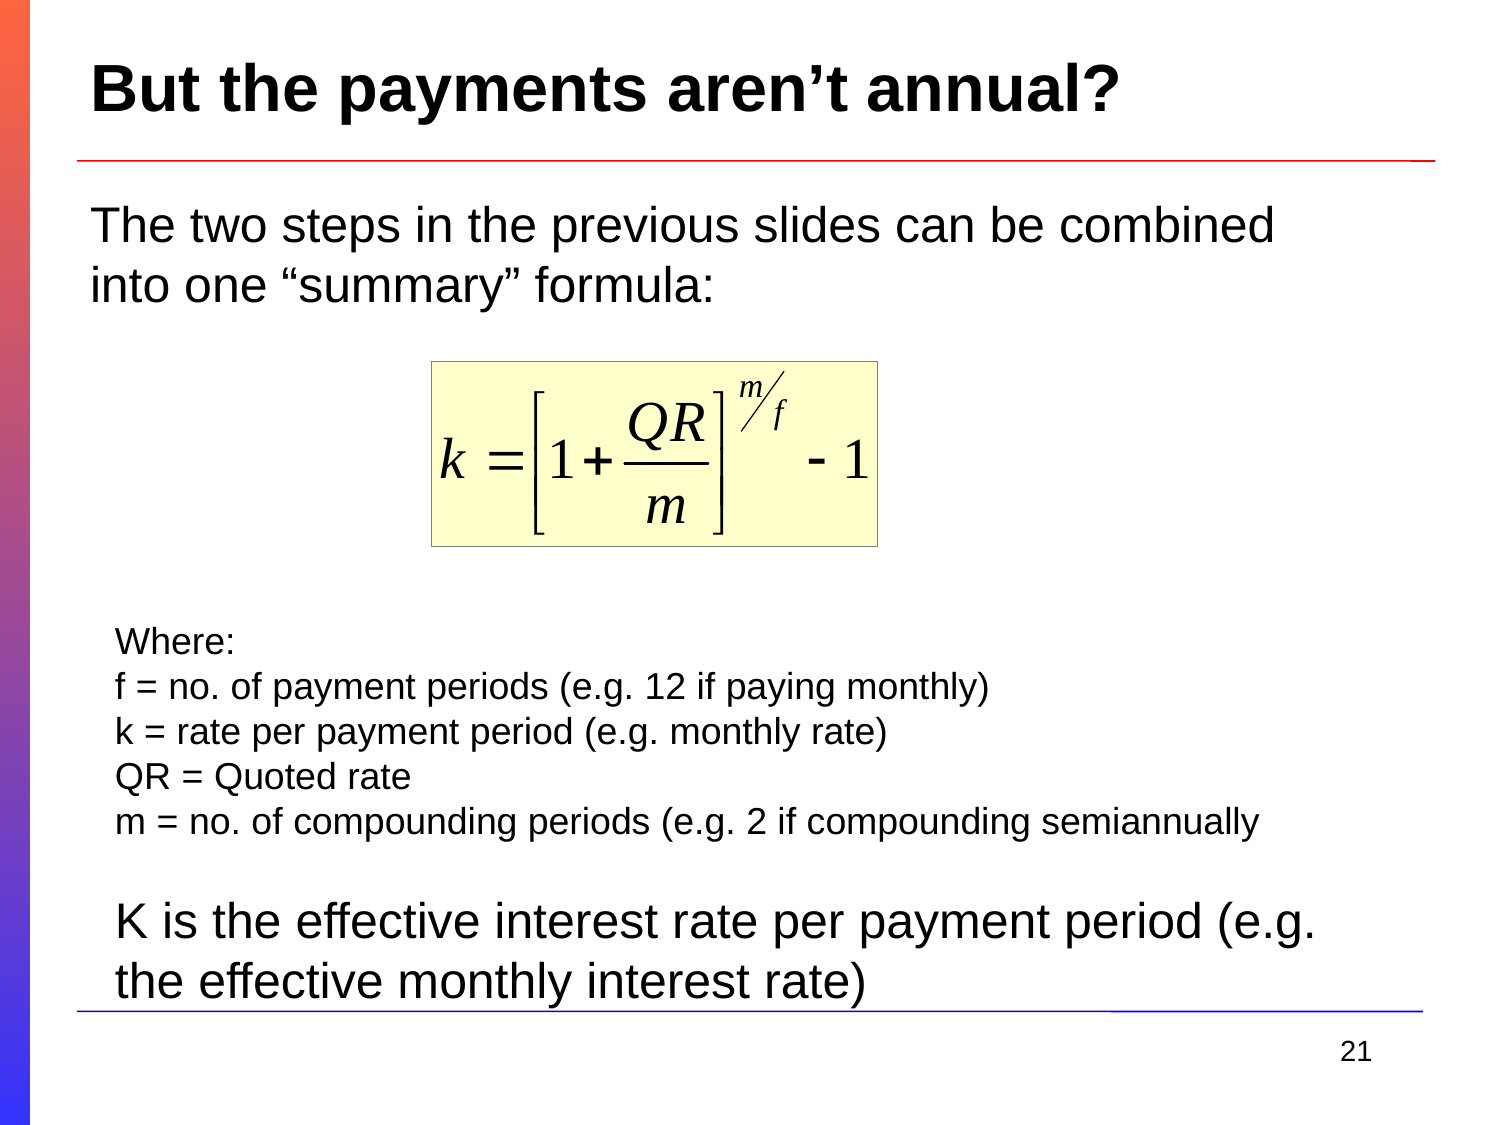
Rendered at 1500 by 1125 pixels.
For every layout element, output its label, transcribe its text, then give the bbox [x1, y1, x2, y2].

list The two steps in the previous slides can be combined into one “summary” formula: [75, 184, 1341, 551]
text_box K is the effective interest rate per payment period (e.g. the effective monthly interest rate) [100, 881, 1365, 1017]
text_box Where: f = no. of payment periods (e.g. 12 if paying monthly) k = rate per payment period (e.g. monthly rate) QR = Quoted rate m = no. of compounding periods (e.g. 2 if compounding semiannually [100, 609, 1436, 850]
title But the payments aren’t annual? [75, 37, 1425, 133]
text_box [430, 361, 878, 547]
slide_number 21 [1074, 1025, 1388, 1100]
